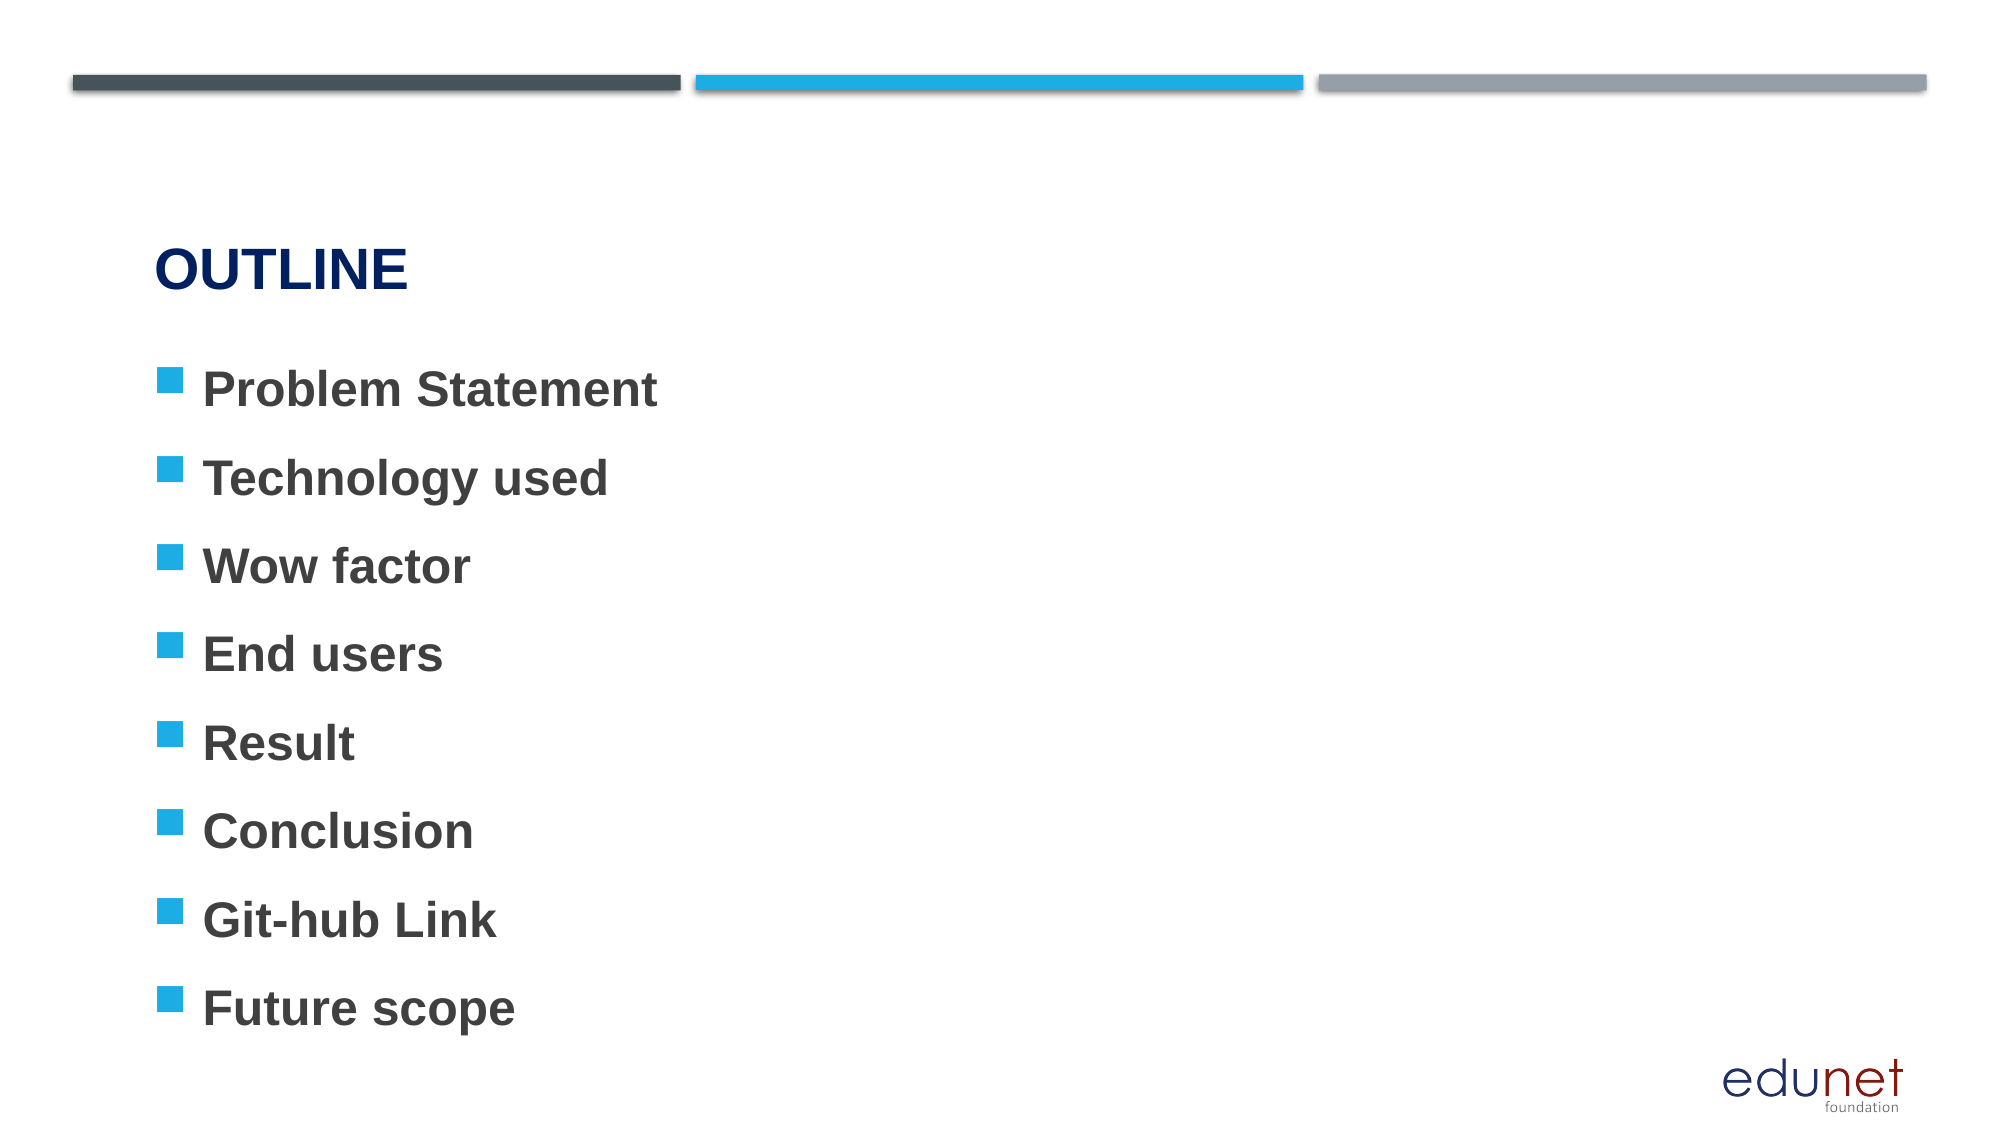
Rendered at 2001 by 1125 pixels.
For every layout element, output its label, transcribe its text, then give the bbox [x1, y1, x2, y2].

list Problem Statement Technology used Wow factor End users Result Conclusion Git-hub Link Future scope [137, 265, 1945, 1125]
title OUTLINE [139, 91, 1865, 265]
